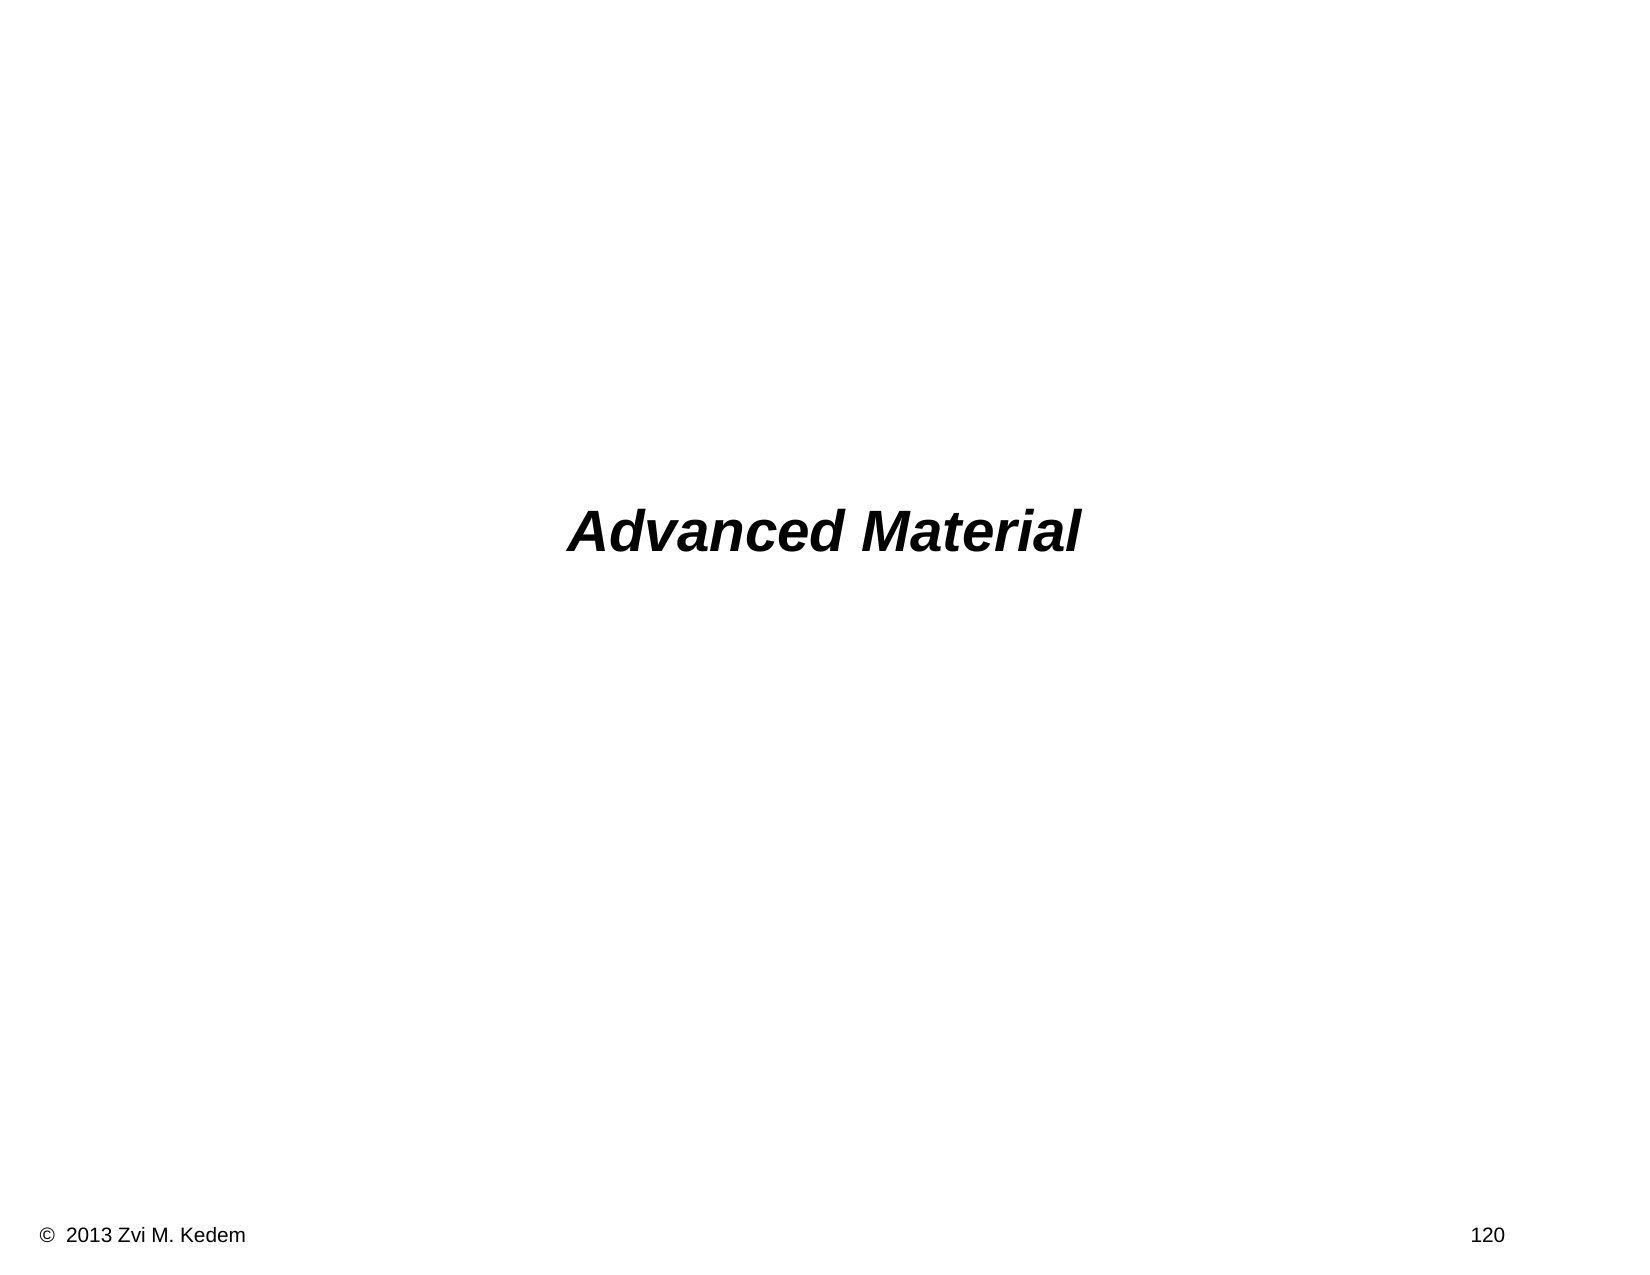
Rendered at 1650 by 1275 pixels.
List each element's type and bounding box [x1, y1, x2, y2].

title [123, 395, 1527, 670]
